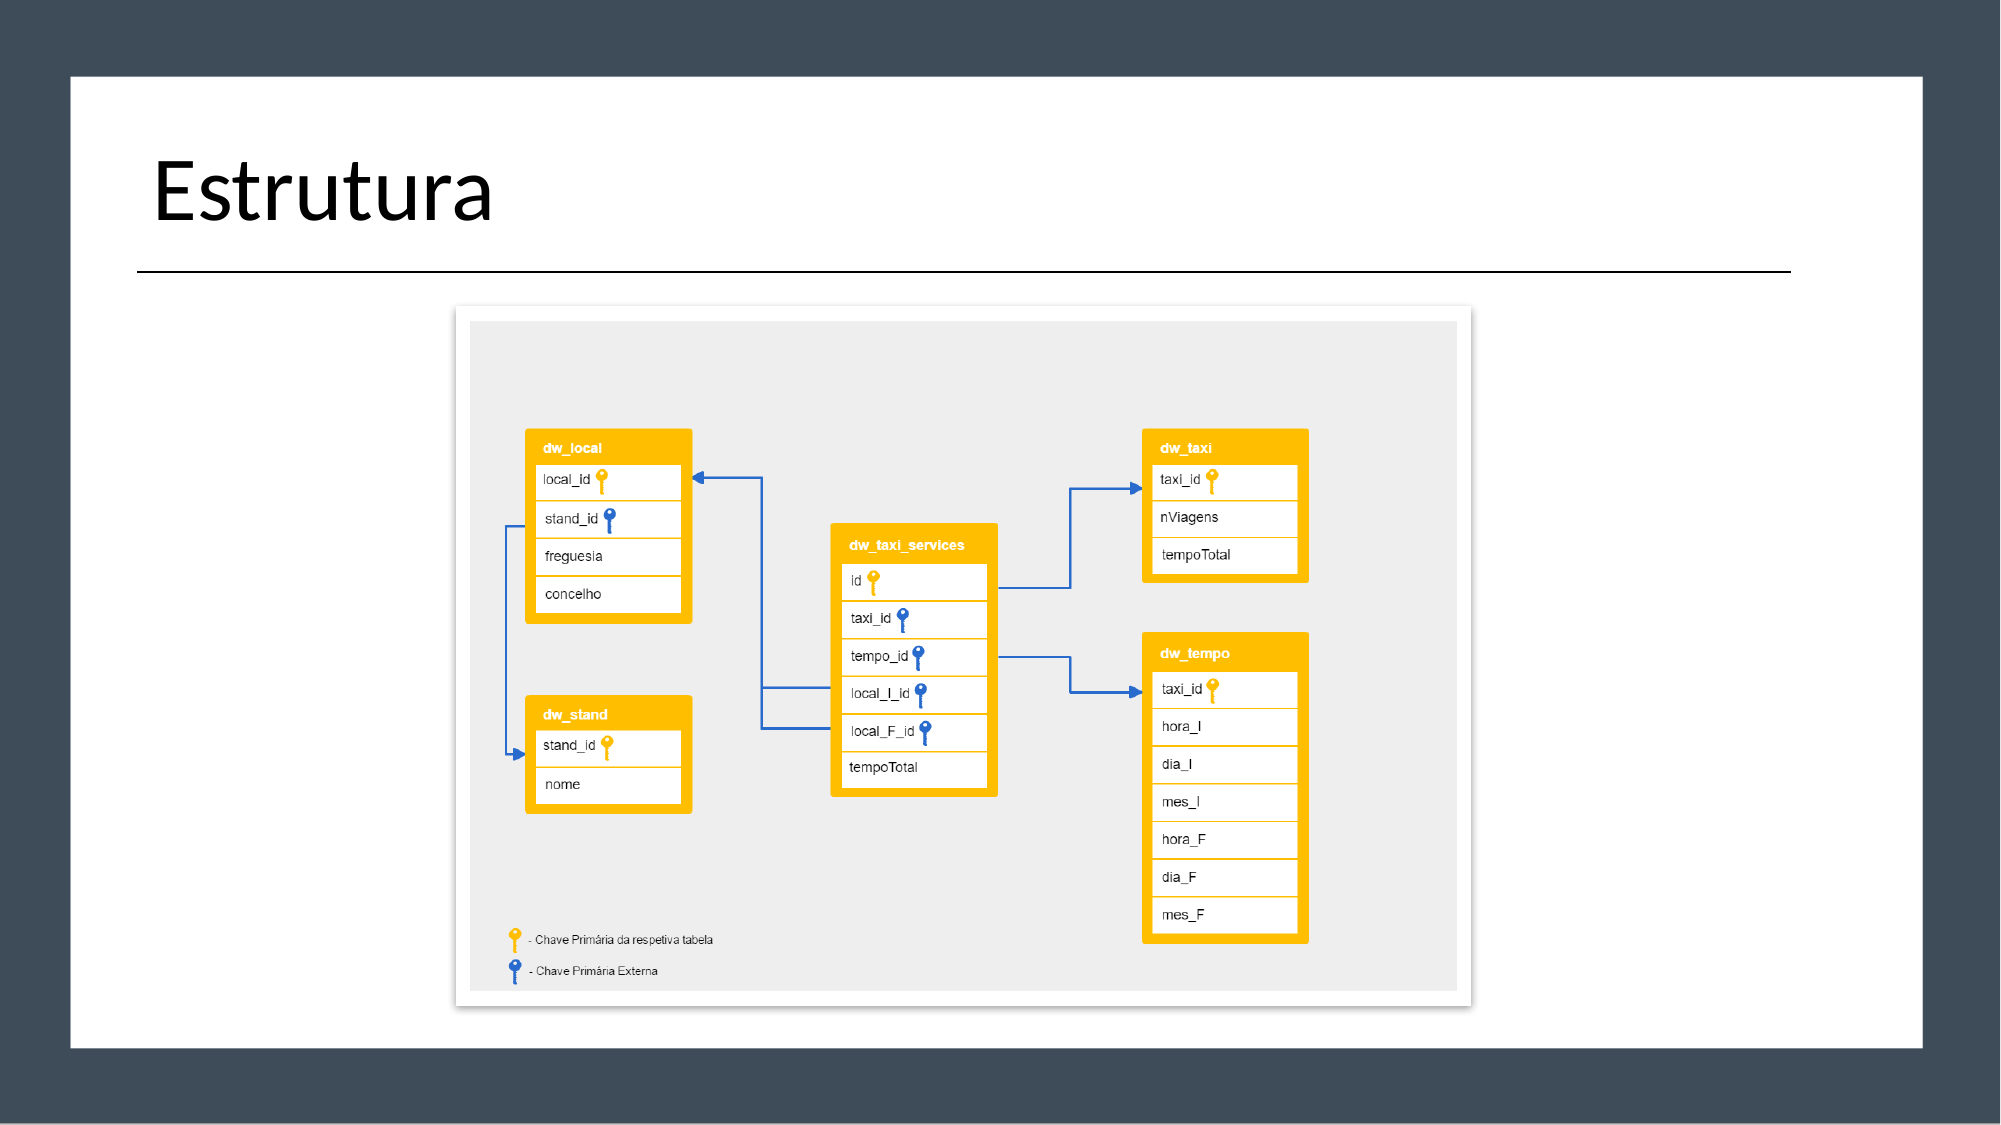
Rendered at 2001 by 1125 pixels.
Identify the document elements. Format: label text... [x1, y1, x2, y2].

picture [0, 0, 2001, 1125]
title Estrutura [137, 82, 1863, 300]
